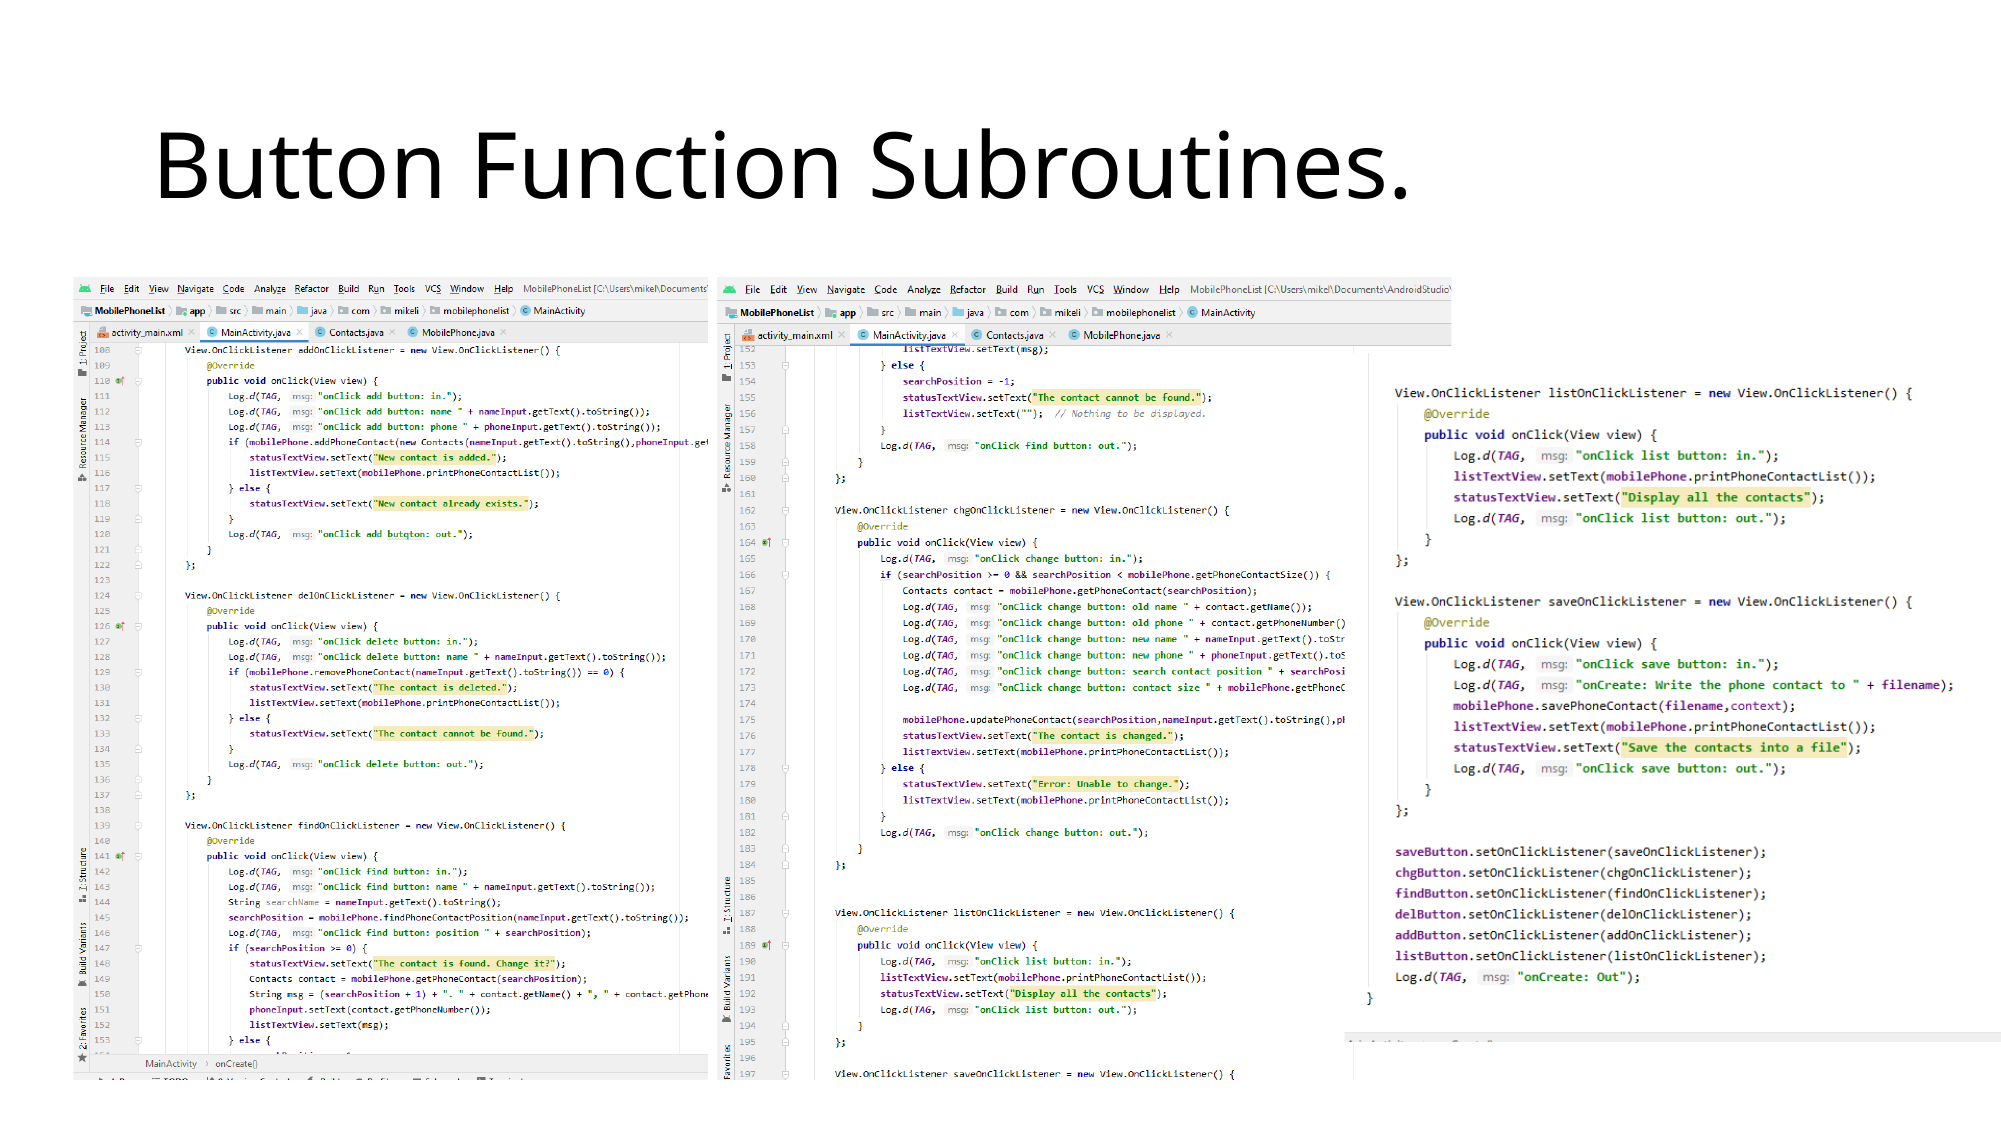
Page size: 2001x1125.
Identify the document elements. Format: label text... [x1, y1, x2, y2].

picture [717, 277, 2001, 1080]
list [73, 277, 708, 1080]
title Button Function Subroutines. [137, 59, 1863, 278]
